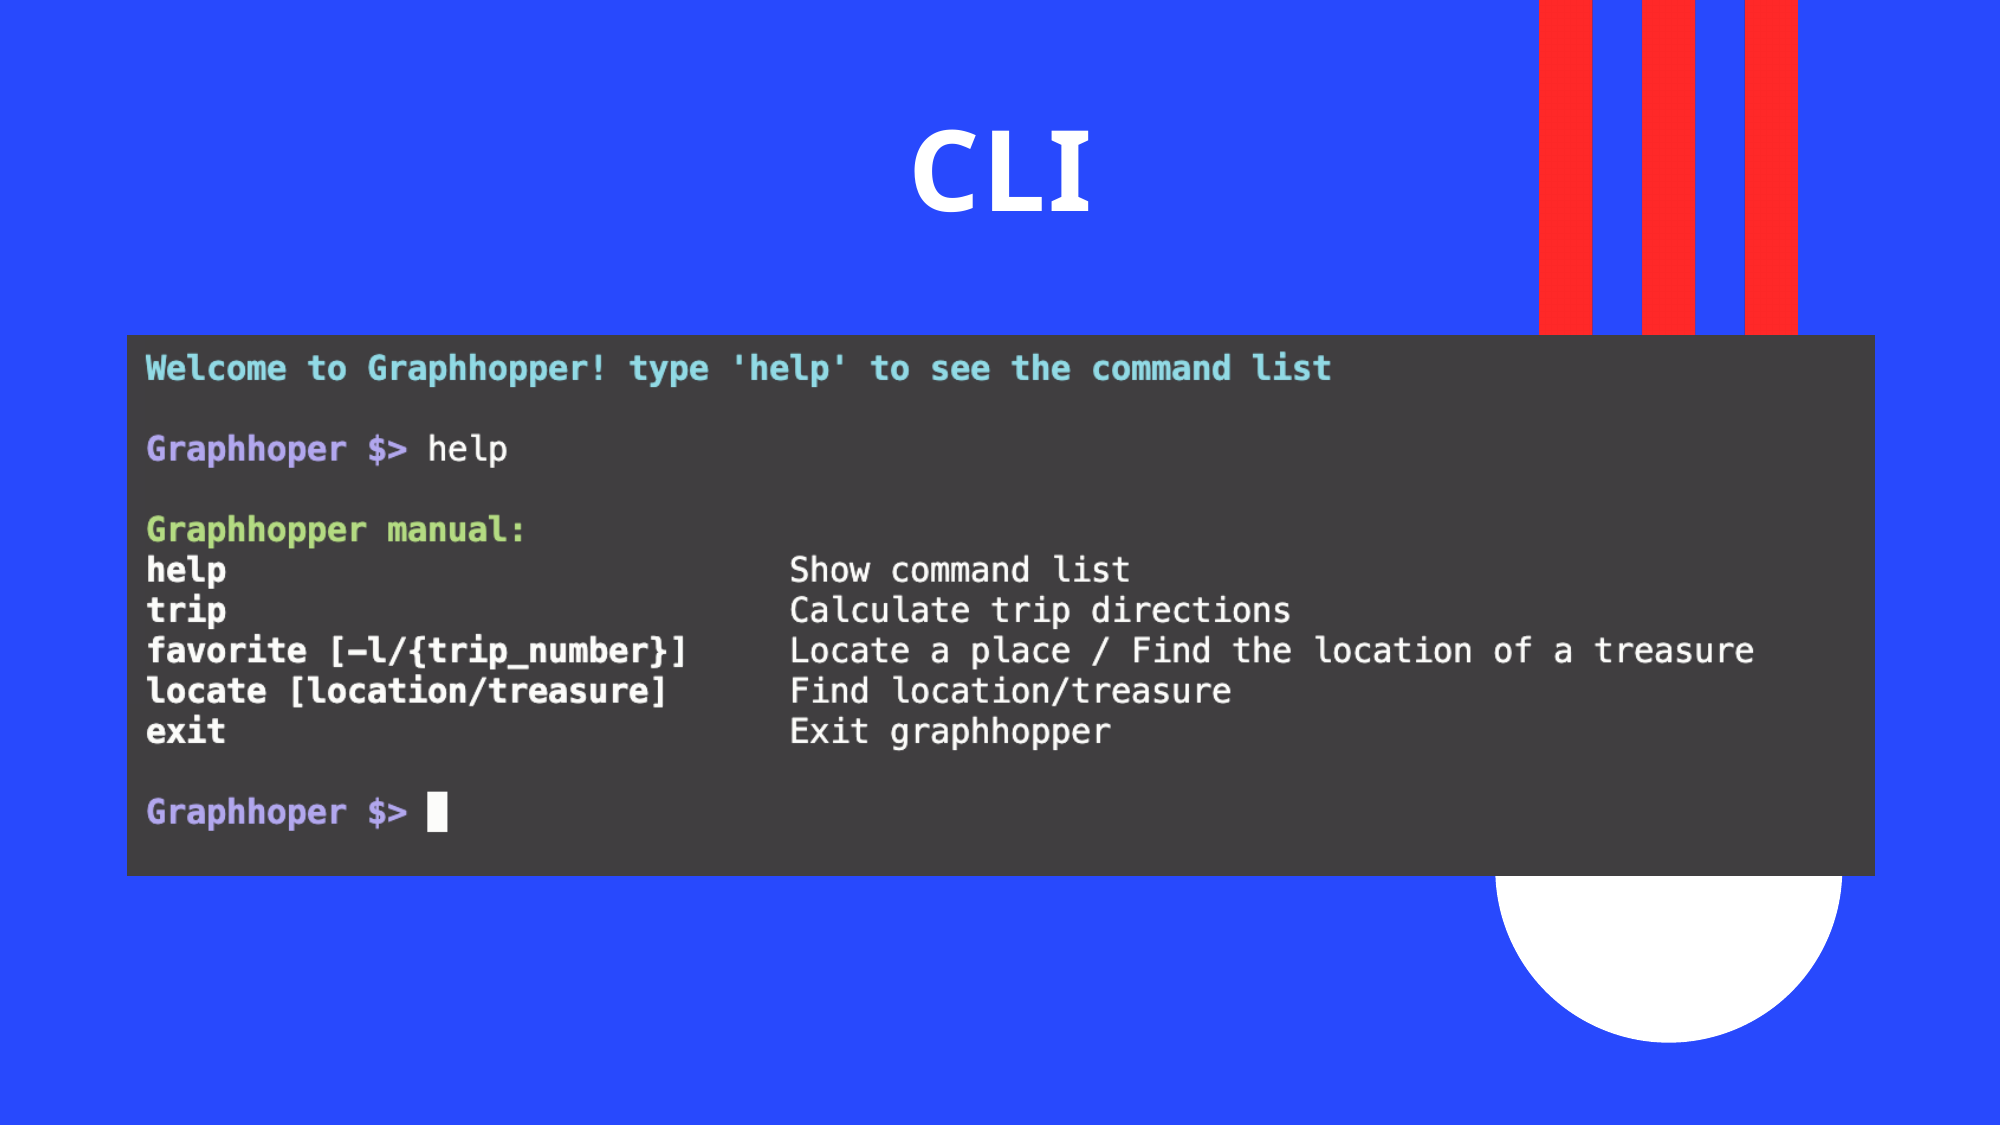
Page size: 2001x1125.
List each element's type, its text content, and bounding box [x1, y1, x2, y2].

picture [126, 0, 1875, 876]
title CLI [837, 107, 1164, 237]
